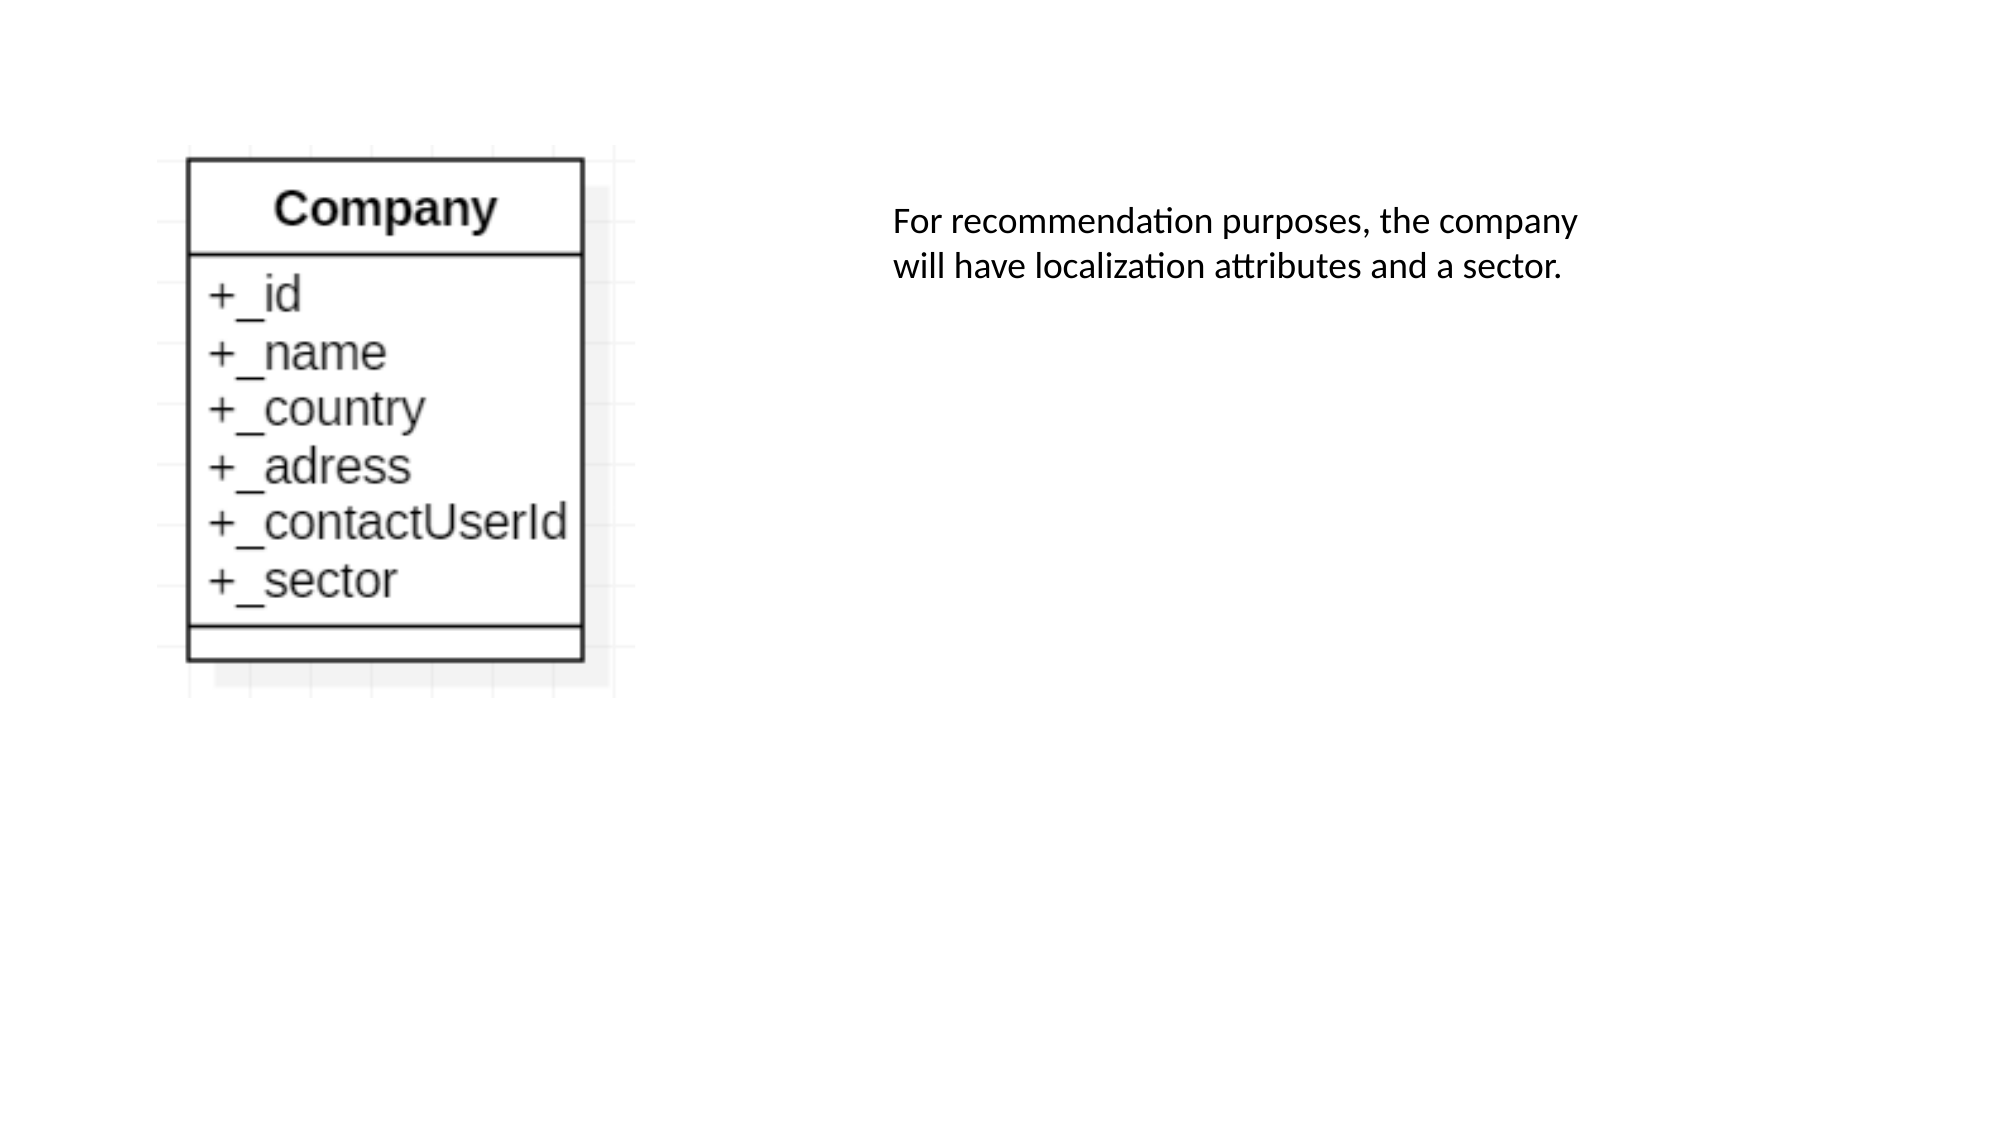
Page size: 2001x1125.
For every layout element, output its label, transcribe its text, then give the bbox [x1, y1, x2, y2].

picture [156, 145, 636, 698]
text_box For recommendation purposes, the company will have localization attributes and a sector. [878, 188, 1640, 338]
